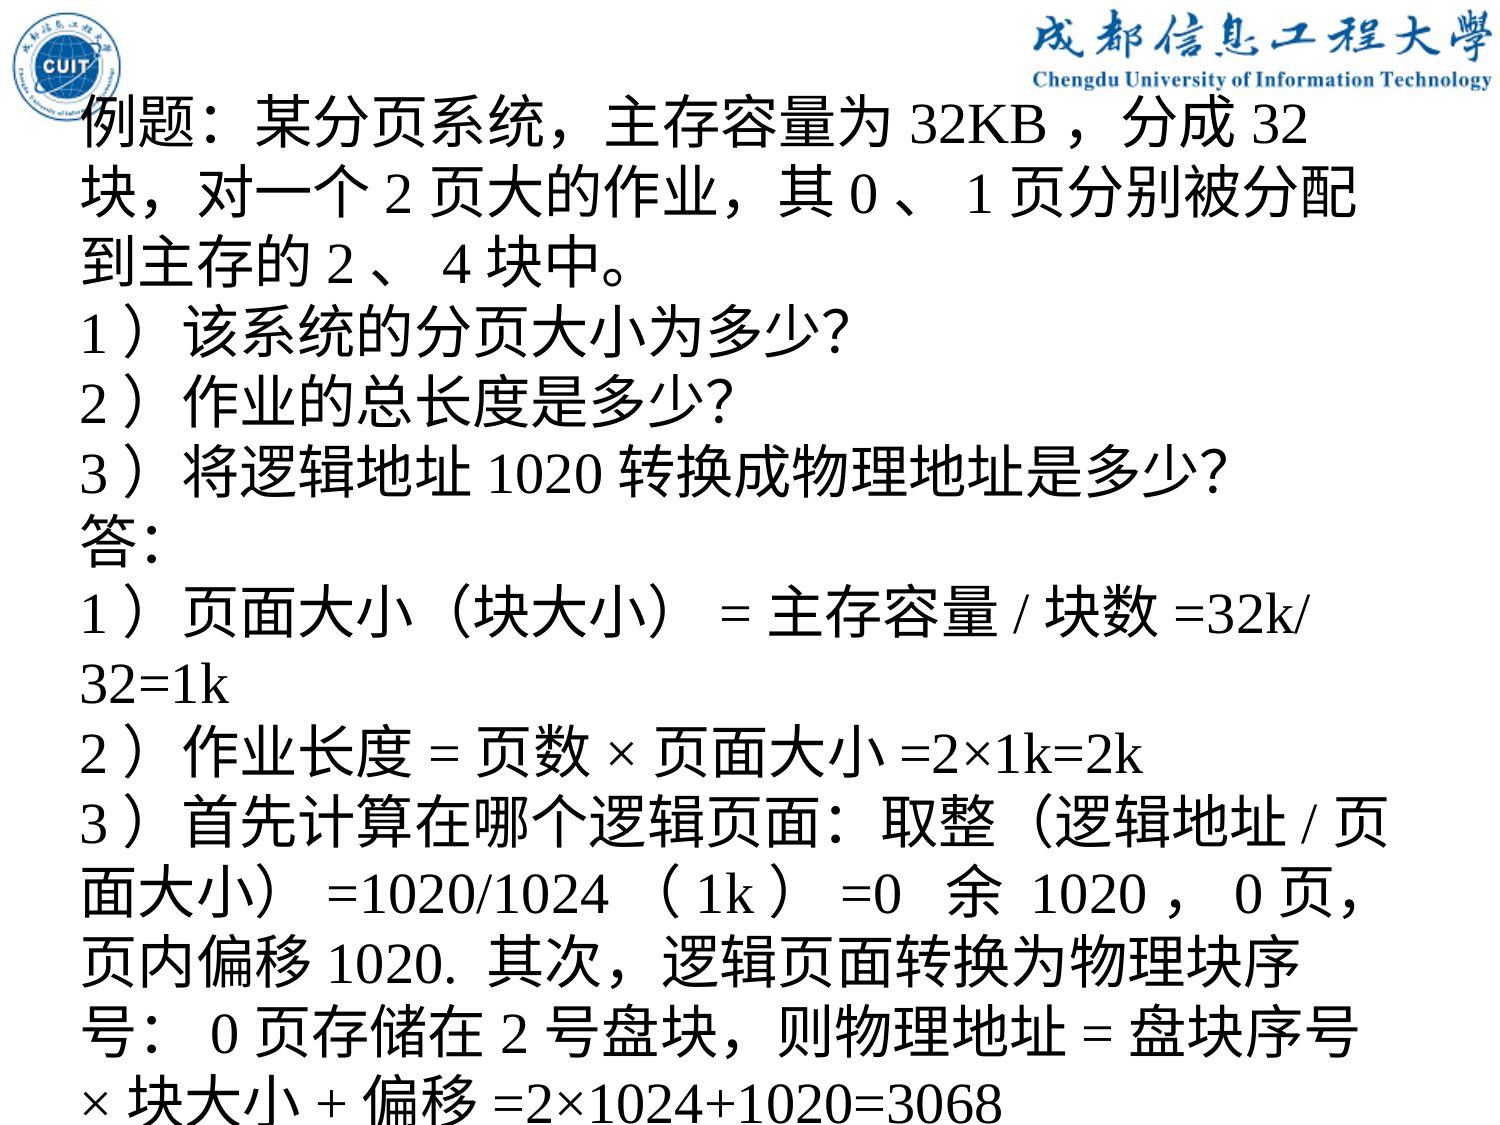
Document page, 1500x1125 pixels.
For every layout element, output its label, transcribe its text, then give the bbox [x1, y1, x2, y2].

text_box 例题：某分页系统，主存容量为32KB，分成32块，对一个2页大的作业，其0、1页分别被分配到主存的2、4块中。 1）该系统的分页大小为多少？ 2）作业的总长度是多少？ 3）将逻辑地址1020转换成物理地址是多少？ 答： 1）页面大小（块大小）=主存容量/块数=32k/32=1k 2）作业长度=页数×页面大小=2×1k=2k 3）首先计算在哪个逻辑页面：取整（逻辑地址/页面大小）=1020/1024（1k）=0 余 1020，0页，页内偏移1020. 其次，逻辑页面转换为物理块序号：0页存储在2号盘块，则物理地址=盘块序号×块大小+偏移=2×1024+1020=3068 [64, 78, 1412, 1125]
picture [1029, 0, 1500, 102]
picture [0, 0, 127, 138]
